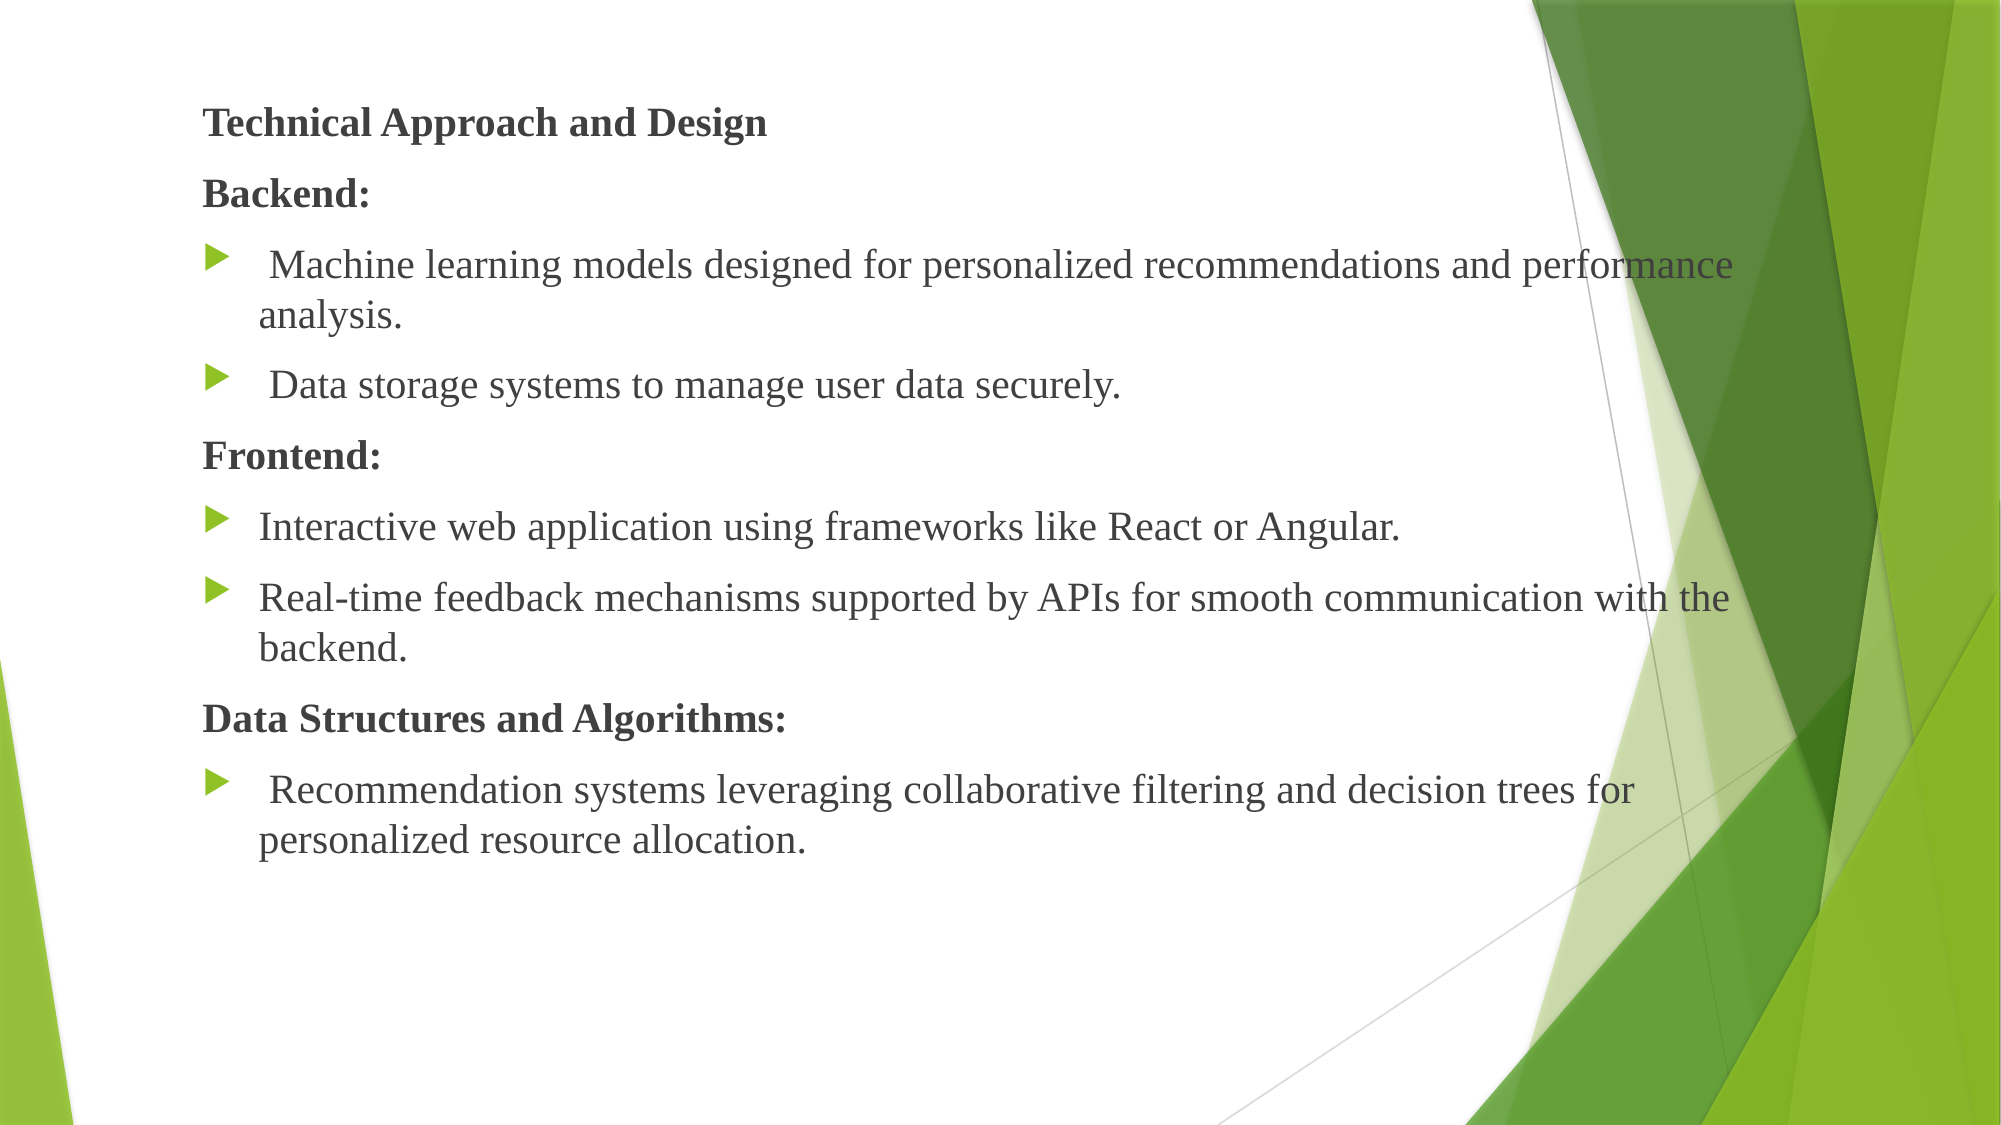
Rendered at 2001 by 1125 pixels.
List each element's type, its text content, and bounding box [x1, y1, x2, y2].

list Technical Approach and Design Backend: Machine learning models designed for personalized recommendations and performance analysis. Data storage systems to manage user data securely. Frontend: Interactive web application using frameworks like React or Angular. Real-time feedback mechanisms supported by APIs for smooth communication with the backend. Data Structures and Algorithms: Recommendation systems leveraging collaborative filtering and decision trees for personalized resource allocation. [187, 87, 1813, 1025]
